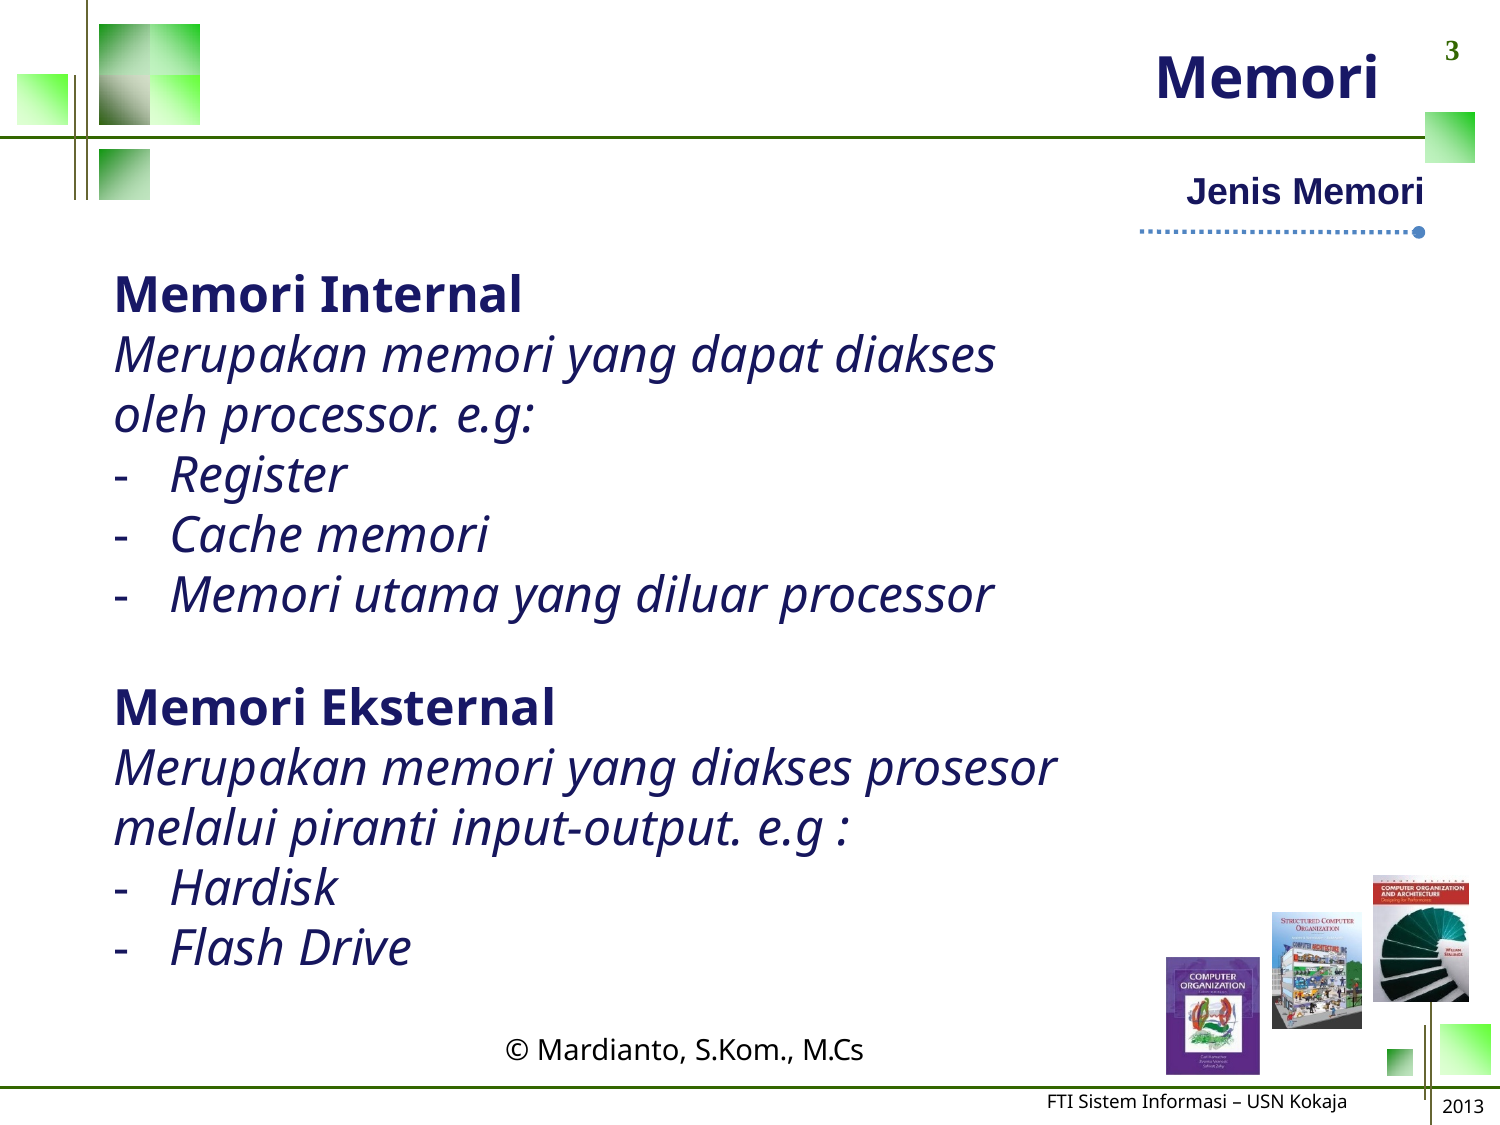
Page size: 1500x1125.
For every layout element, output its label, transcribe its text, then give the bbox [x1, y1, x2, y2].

picture [99, 149, 150, 200]
text_box © Mardianto, S.Kom., M.Cs [503, 1028, 1026, 1067]
picture [1166, 976, 1260, 1075]
picture [1425, 112, 1475, 163]
picture [1440, 1024, 1491, 1075]
picture [17, 74, 68, 125]
picture [1373, 875, 1469, 1002]
picture [99, 24, 200, 125]
title Memori [1152, 38, 1402, 164]
text_box Jenis Memori Memori Internal Merupakan memori yang dapat diakses oleh processor. e.g: Register Cache memori Memori utama yang diluar processor Memori Eksternal Merupakan memori yang diakses prosesor melalui piranti input-output. e.g : Hardisk Flash Drive [111, 164, 1426, 976]
text_box FTI Sistem Informasi – USN Kokaja [1044, 1087, 1418, 1113]
slide_number 2013 [1440, 1092, 1493, 1125]
picture [1387, 1049, 1413, 1076]
picture [1272, 976, 1362, 1029]
text_box 3 [1443, 29, 1462, 67]
